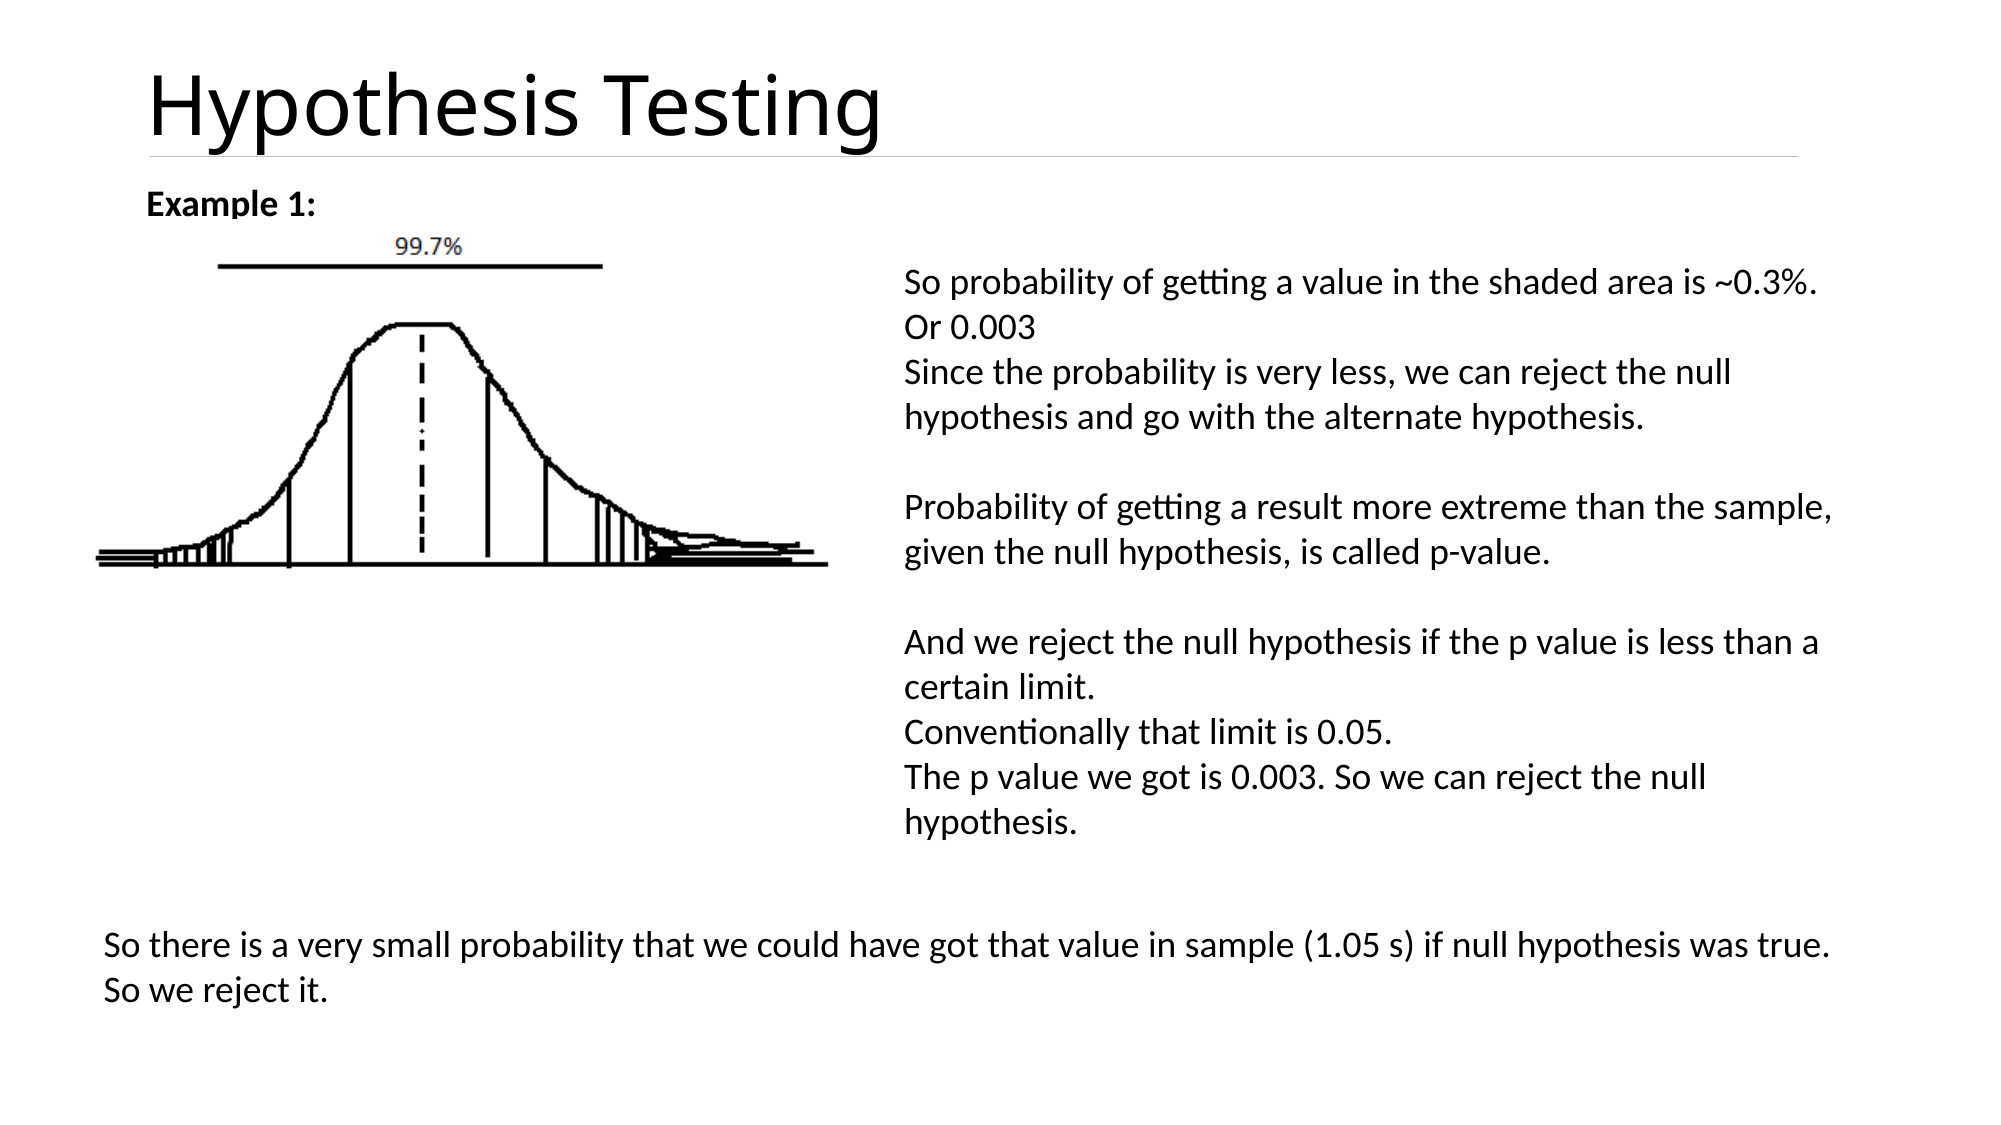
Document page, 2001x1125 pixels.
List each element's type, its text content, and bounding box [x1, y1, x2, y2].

picture [57, 219, 844, 589]
text_box So probability of getting a value in the shaded area is ~0.3%. Or 0.003 Since the probability is very less, we can reject the null hypothesis and go with the alternate hypothesis. Probability of getting a result more extreme than the sample, given the null hypothesis, is called p-value. And we reject the null hypothesis if the p value is less than a certain limit. Conventionally that limit is 0.05. The p value we got is 0.003. So we can reject the null hypothesis. [889, 249, 1853, 849]
text_box Example 1: [131, 171, 1879, 298]
text_box So there is a very small probability that we could have got that value in sample (1.05 s) if null hypothesis was true. So we reject it. [88, 912, 1855, 1018]
title Hypothesis Testing [131, 44, 1739, 162]
